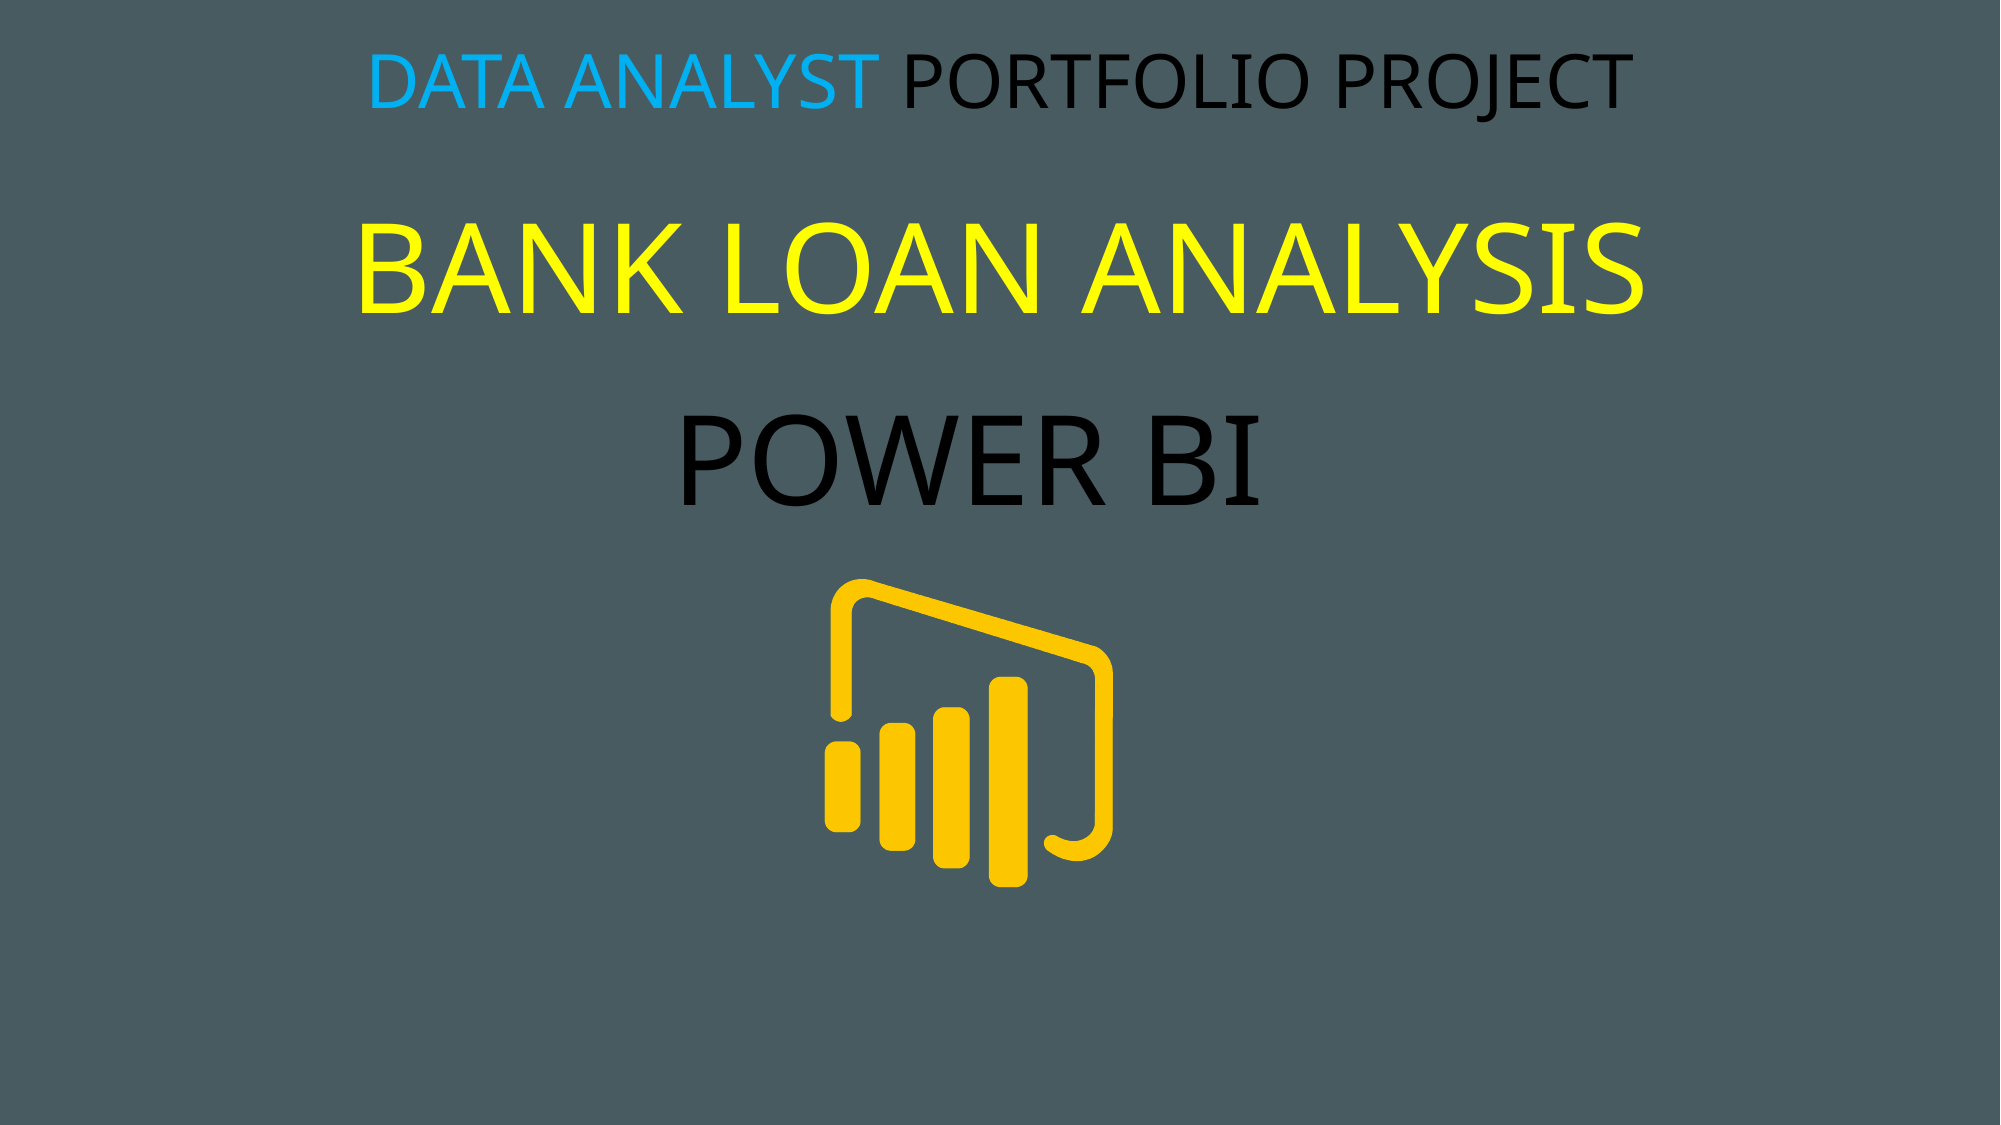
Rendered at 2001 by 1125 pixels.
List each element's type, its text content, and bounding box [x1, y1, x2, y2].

text_box BANK LOAN ANALYSIS [78, 180, 1922, 346]
text_box POWER BI [406, 372, 1530, 538]
picture [671, 565, 1265, 900]
text_box DATA ANALYST PORTFOLIO PROJECT [0, 25, 2000, 131]
